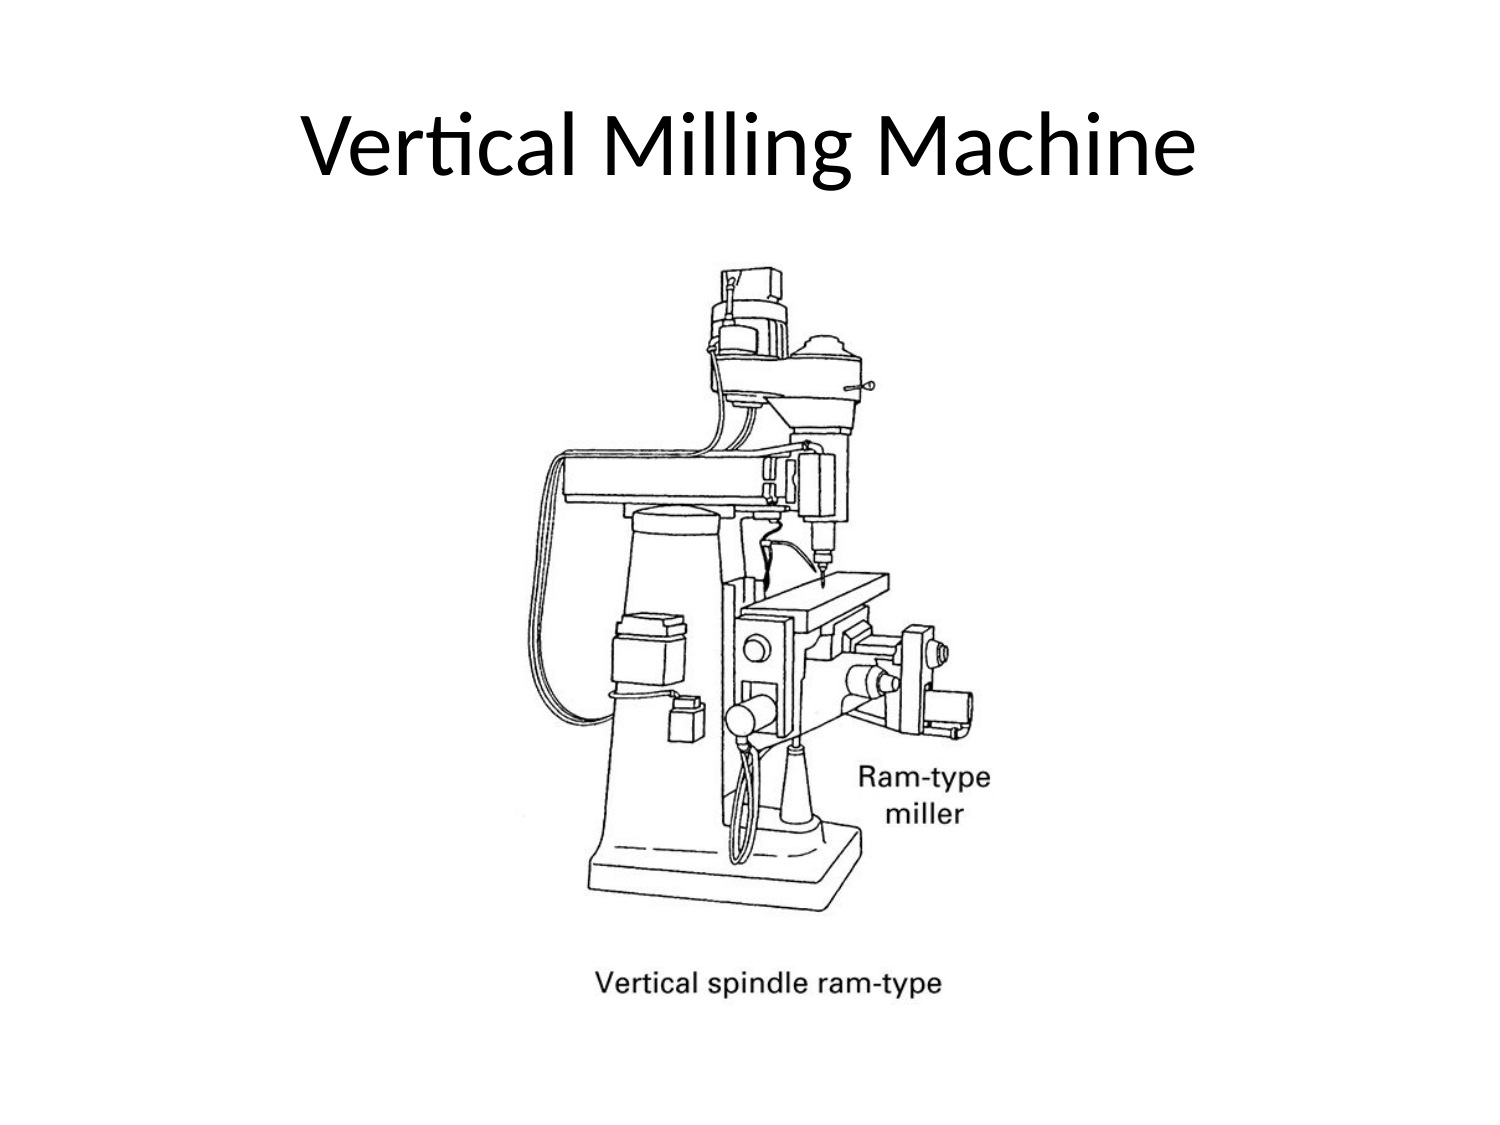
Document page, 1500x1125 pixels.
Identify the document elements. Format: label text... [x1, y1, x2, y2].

title Vertical Milling Machine [75, 45, 1425, 233]
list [494, 262, 1005, 1006]
